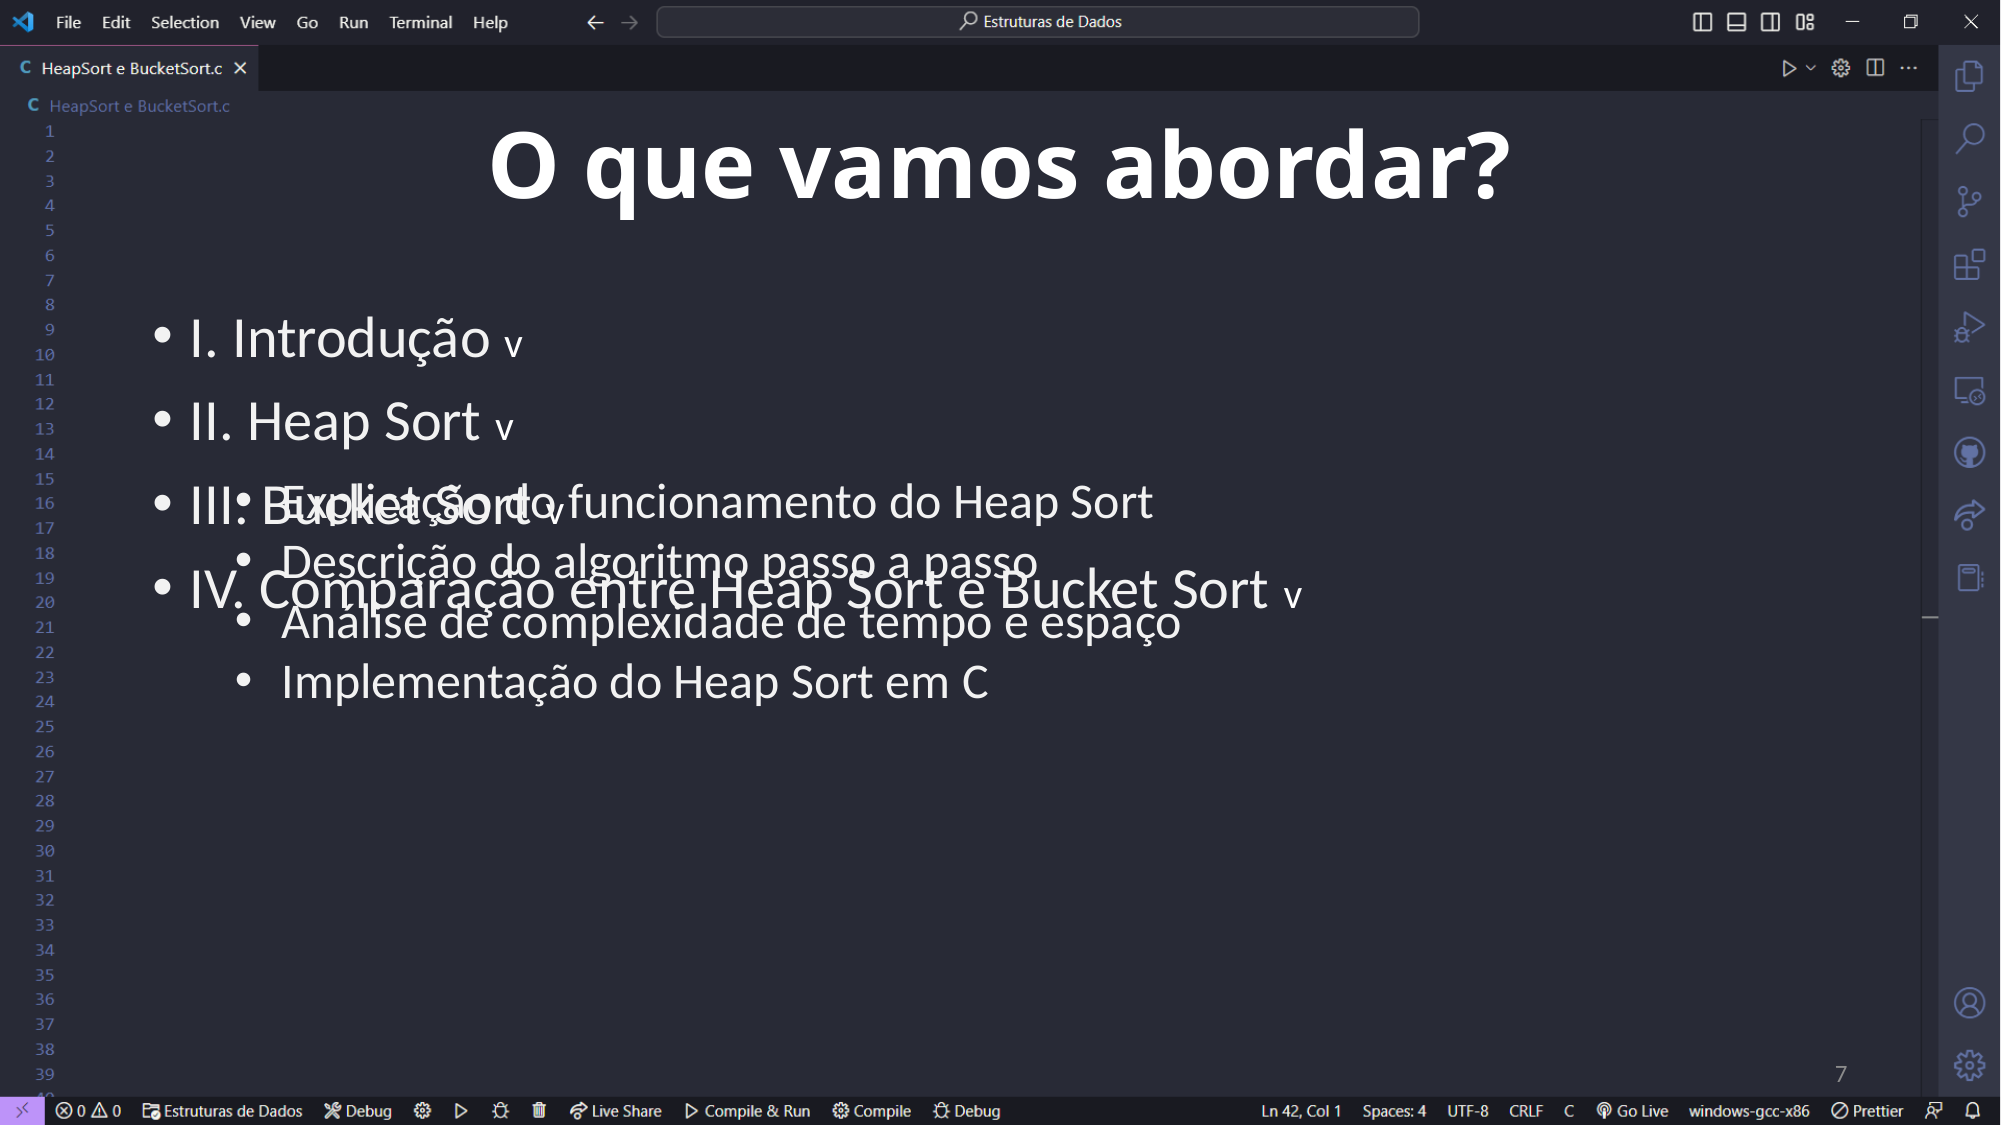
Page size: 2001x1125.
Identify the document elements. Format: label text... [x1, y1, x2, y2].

title O que vamos abordar? [137, 59, 1863, 278]
list I. Introdução v II. Heap Sort v III. Bucket Sort v IV. Comparação entre Heap Sort e Bucket Sort v [137, 299, 1863, 1014]
picture [0, 0, 2001, 1125]
slide_number 7 [1412, 1042, 1863, 1103]
text_box Explicação do funcionamento do Heap Sort Descrição do algoritmo passo a passo Análise de complexidade de tempo e espaço Implementação do Heap Sort em C [144, 461, 1198, 717]
